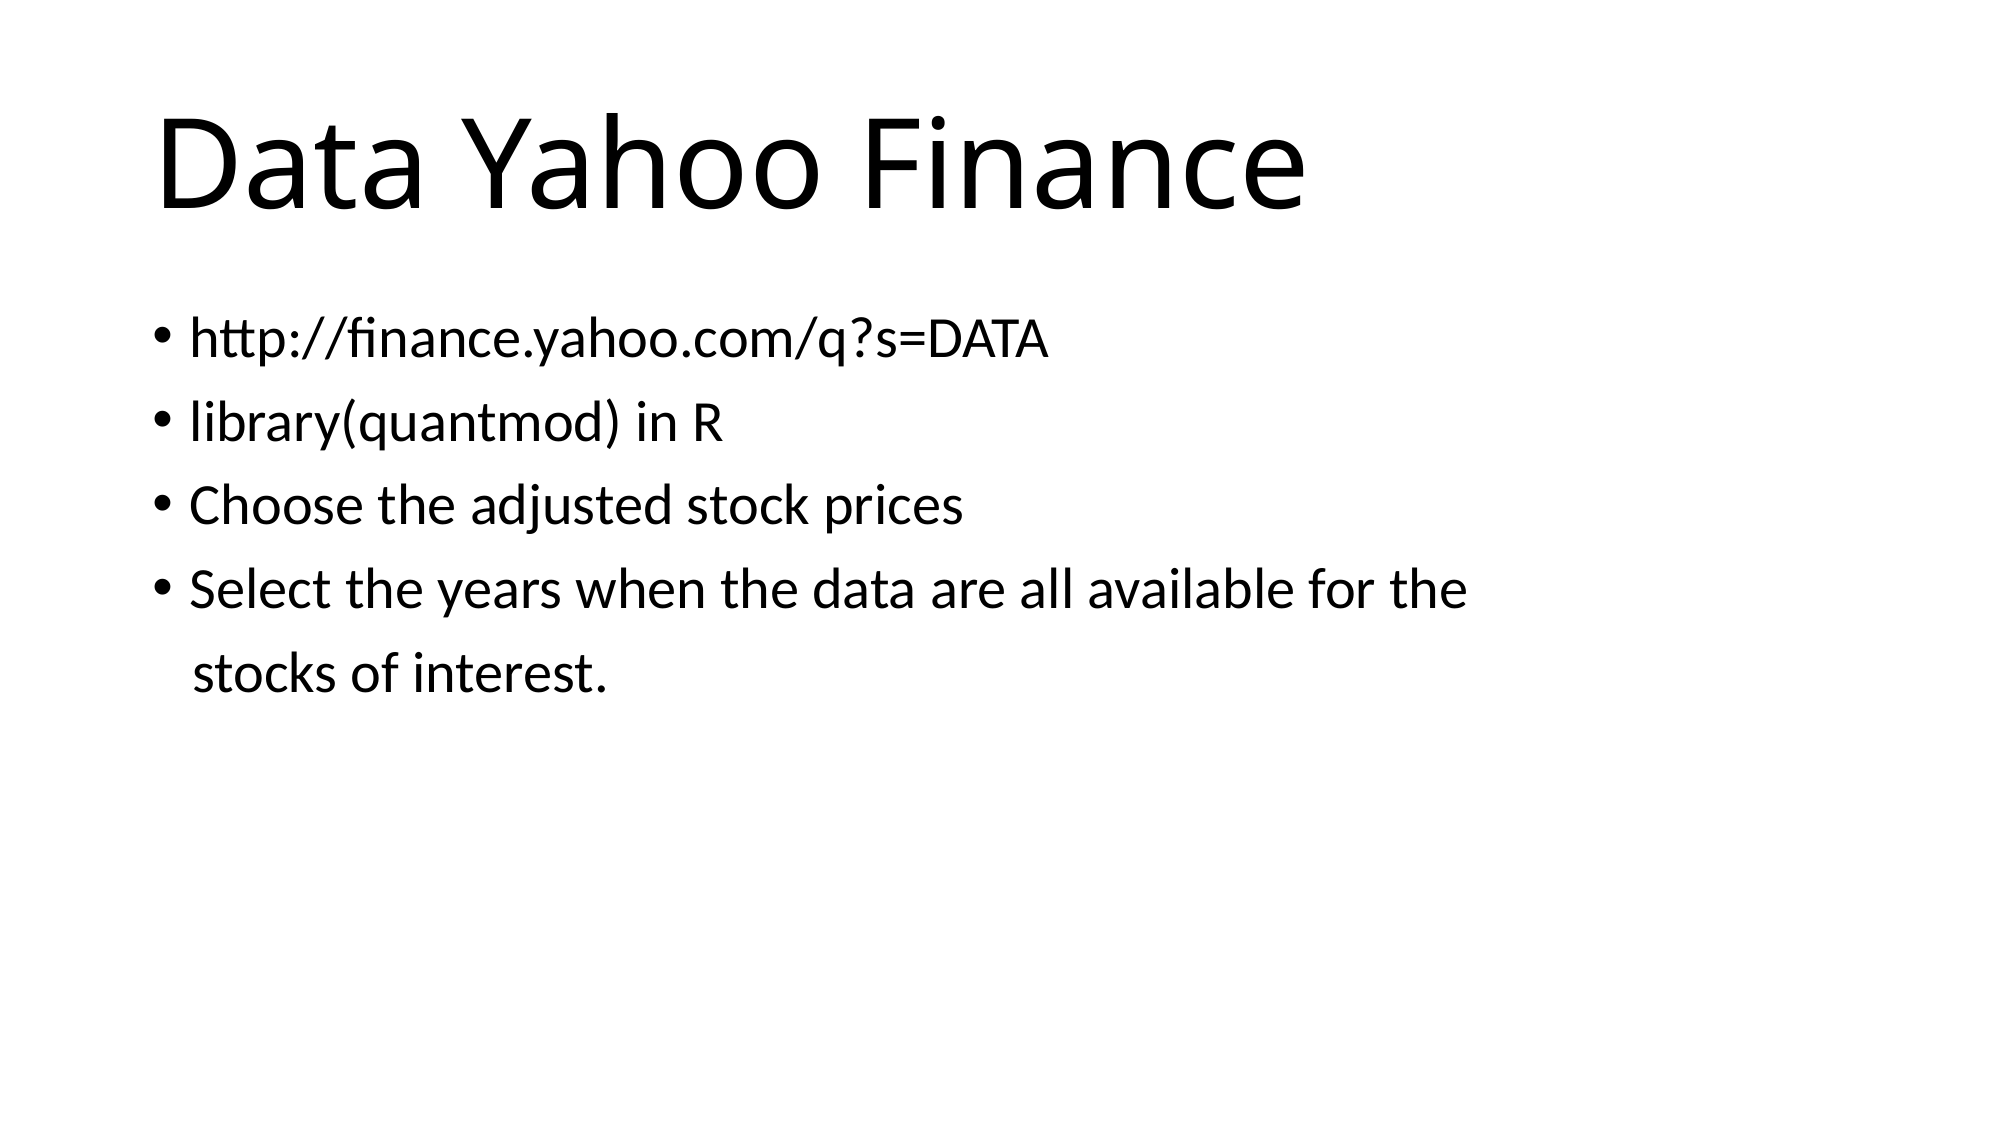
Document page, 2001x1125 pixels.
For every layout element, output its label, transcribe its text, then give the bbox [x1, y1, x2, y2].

title Data Yahoo Finance [137, 59, 1863, 278]
list http://finance.yahoo.com/q?s=DATA library(quantmod) in R Choose the adjusted stock prices Select the years when the data are all available for the stocks of interest. [137, 299, 1863, 1014]
